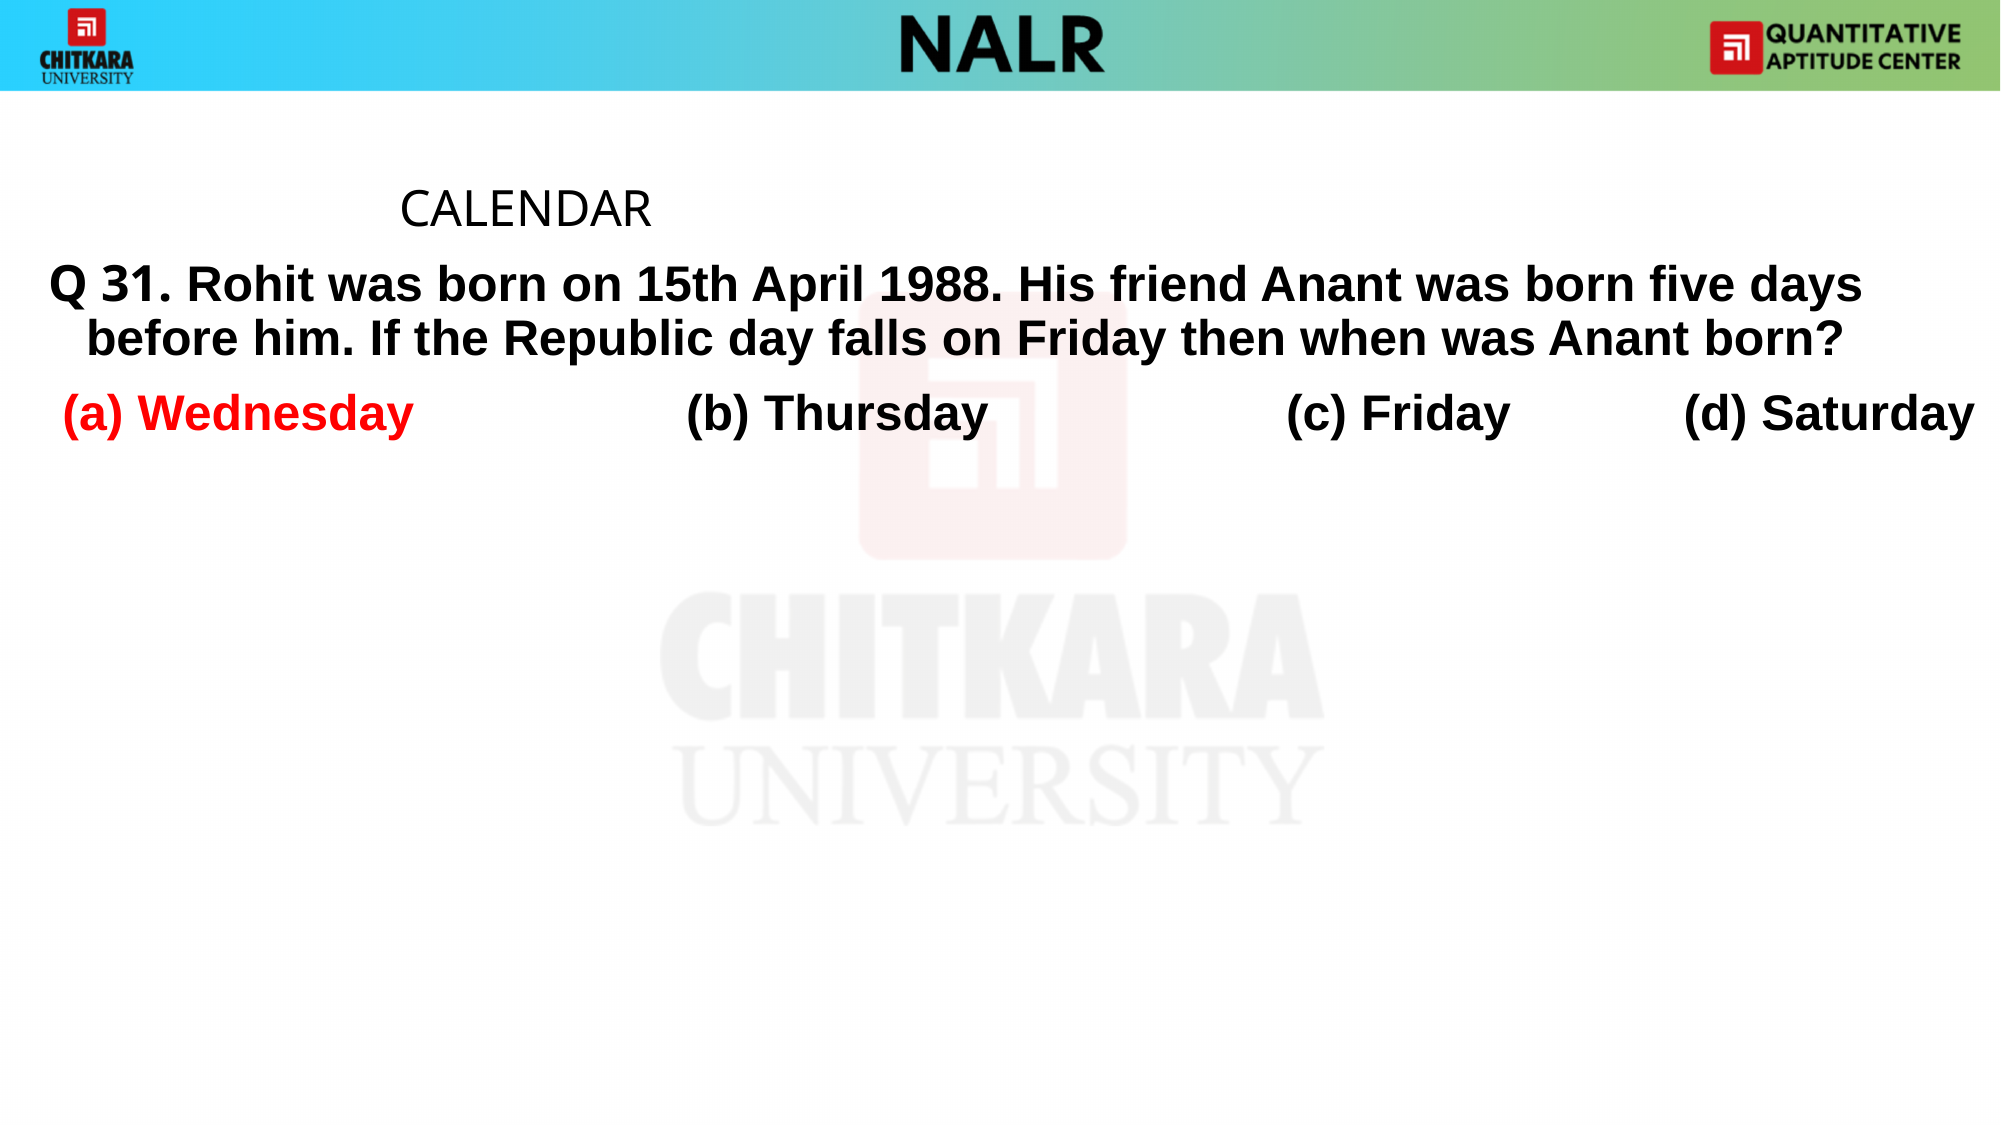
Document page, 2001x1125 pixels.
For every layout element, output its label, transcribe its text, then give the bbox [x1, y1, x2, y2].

title [41, 31, 1959, 142]
list CALENDAR Q 31. Rohit was born on 15th April 1988. His friend Anant was born five days before him. If the Republic day falls on Friday then when was Anant born? (a) Wednesday (b) Thursday (c) Friday (d) Saturday [33, 175, 2000, 1053]
picture [0, 0, 2001, 1125]
